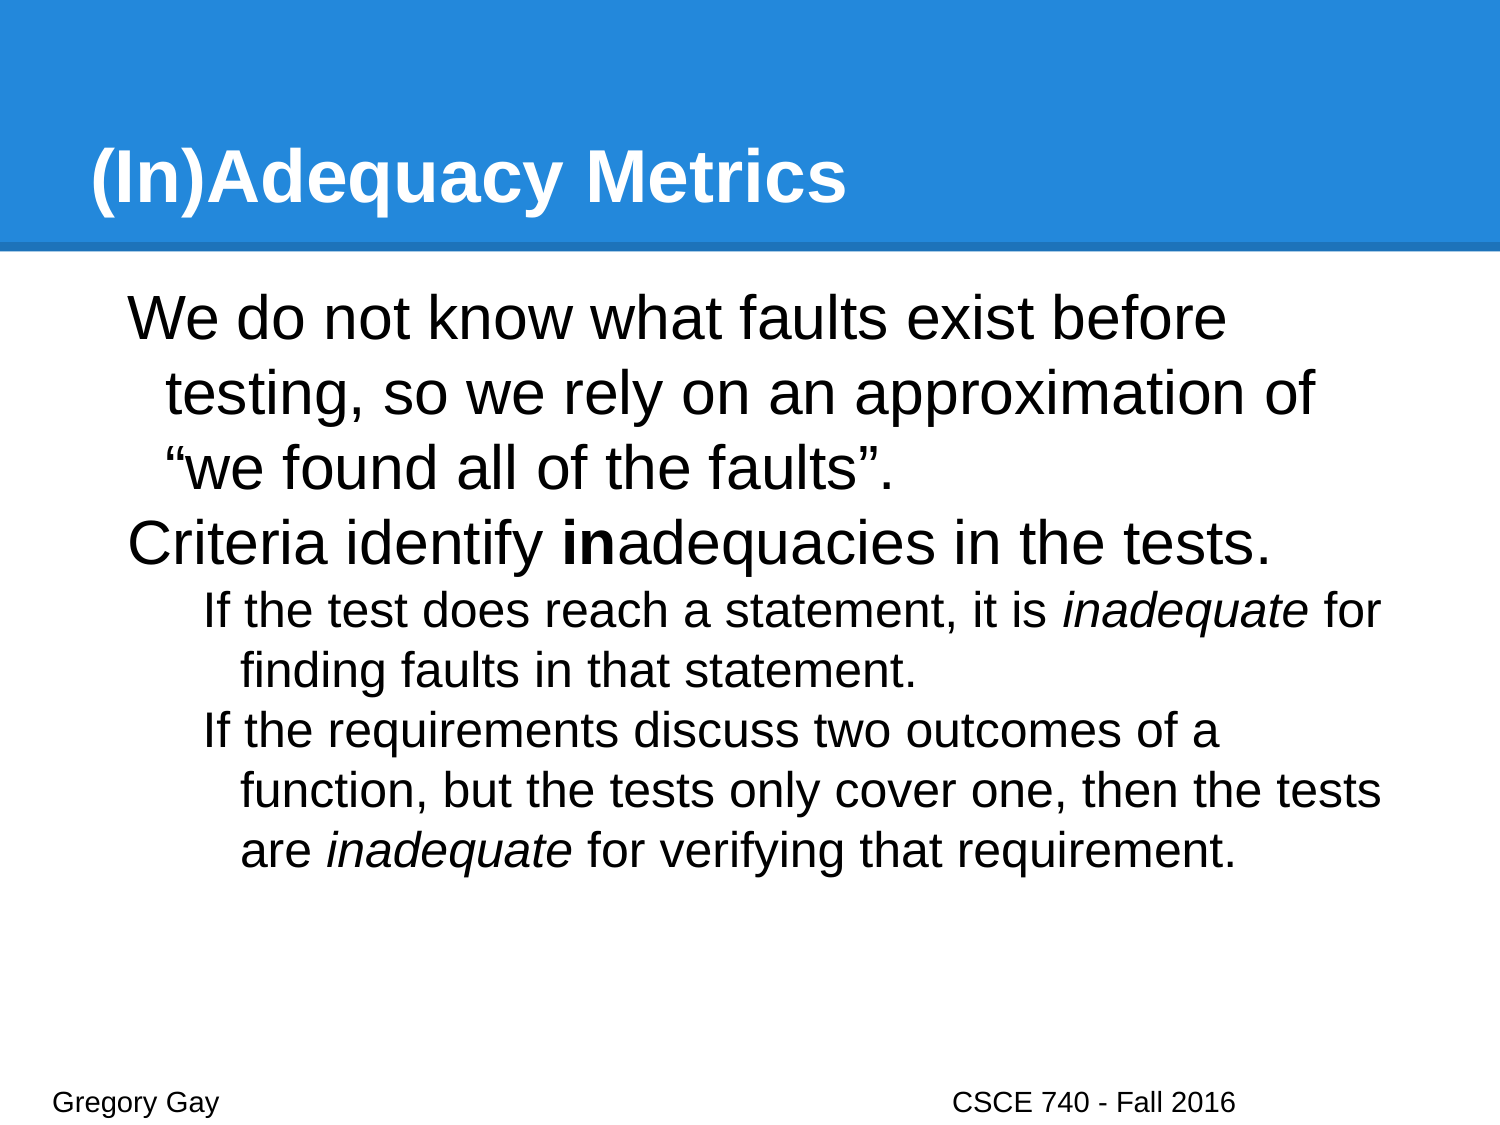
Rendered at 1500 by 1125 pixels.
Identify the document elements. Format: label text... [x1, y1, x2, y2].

title (In)Adequacy Metrics [75, 45, 1425, 233]
list We do not know what faults exist before testing, so we rely on an approximation of “we found all of the faults”. Criteria identify inadequacies in the tests. If the test does reach a statement, it is inadequate for finding faults in that statement. If the requirements discuss two outcomes of a function, but the tests only cover one, then the tests are inadequate for verifying that requirement. [75, 262, 1425, 1068]
text_box Gregory Gay CSCE 740 - Fall 2016 5 [37, 1068, 1463, 1114]
